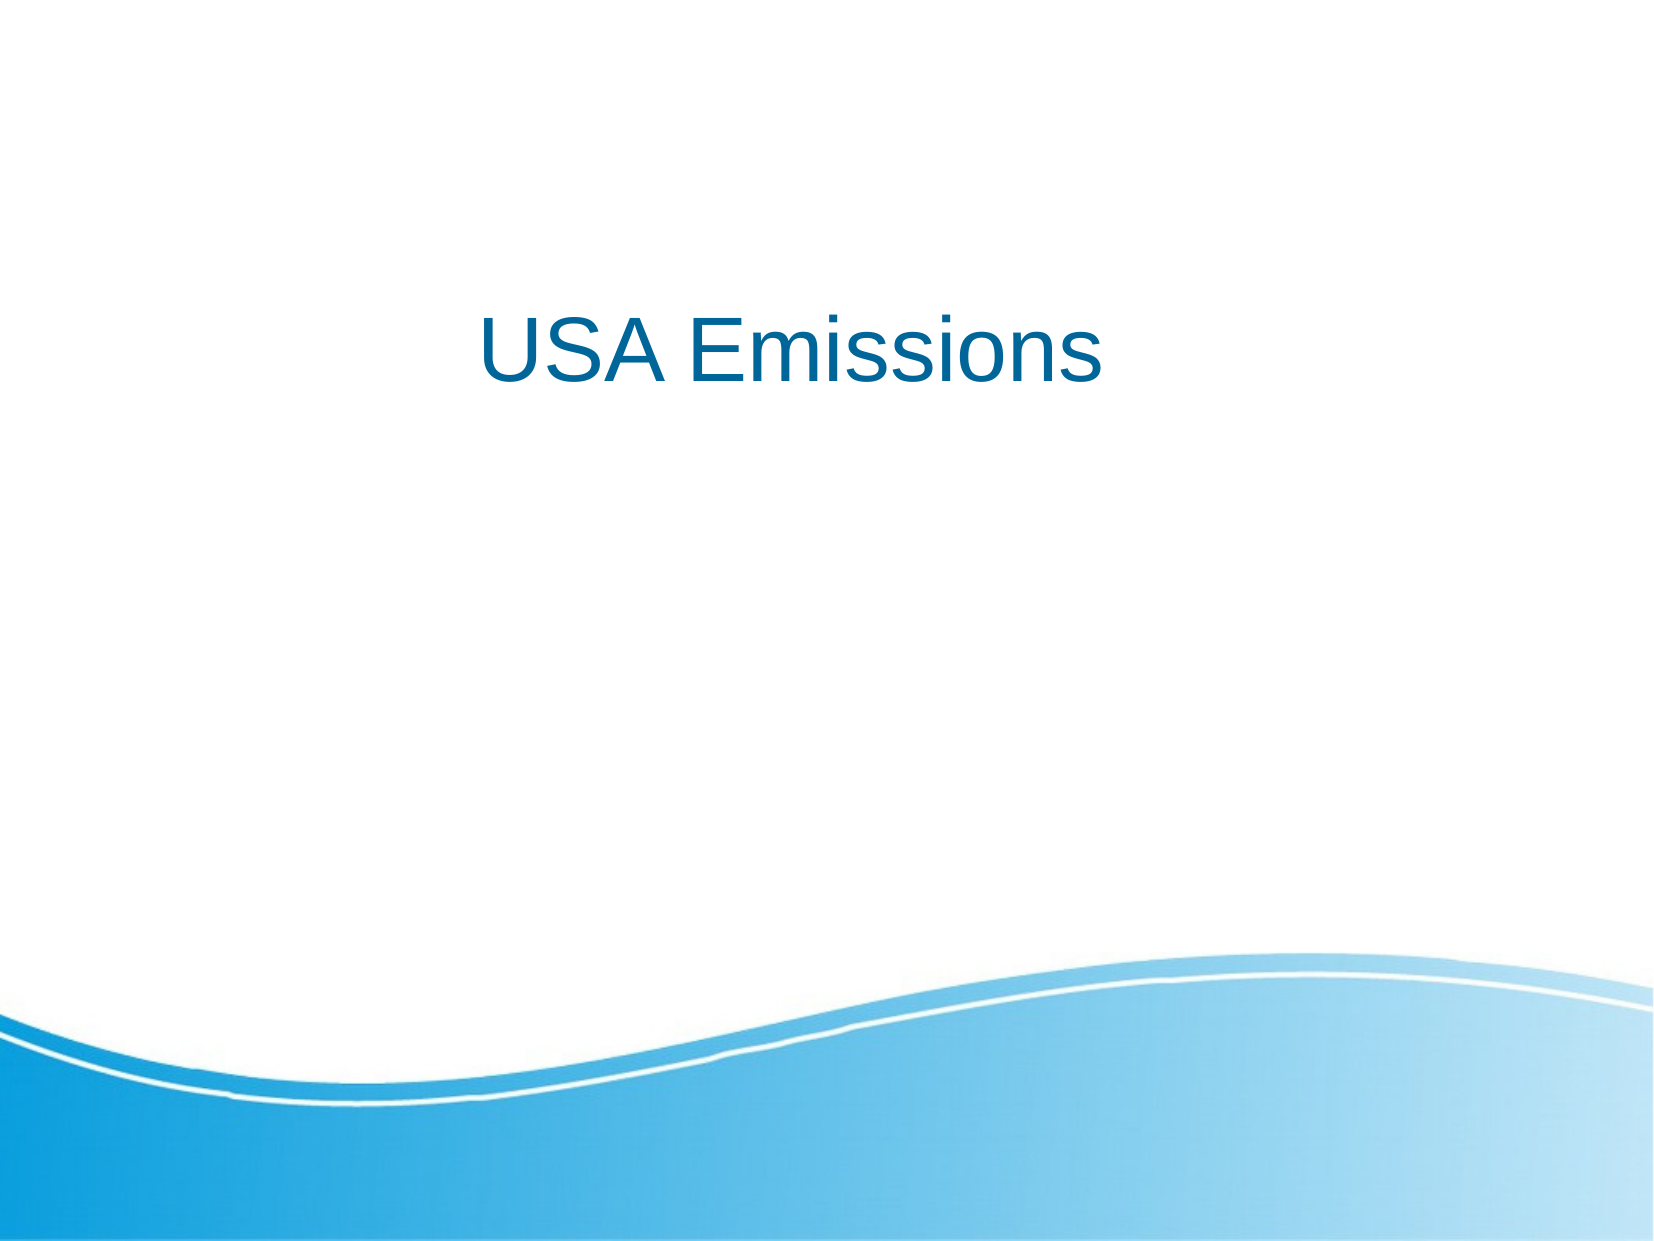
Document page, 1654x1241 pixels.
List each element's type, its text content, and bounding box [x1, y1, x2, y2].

picture [85, 1053, 95, 1059]
text_box USA Emissions [47, 241, 1536, 449]
picture [0, 952, 1654, 1241]
